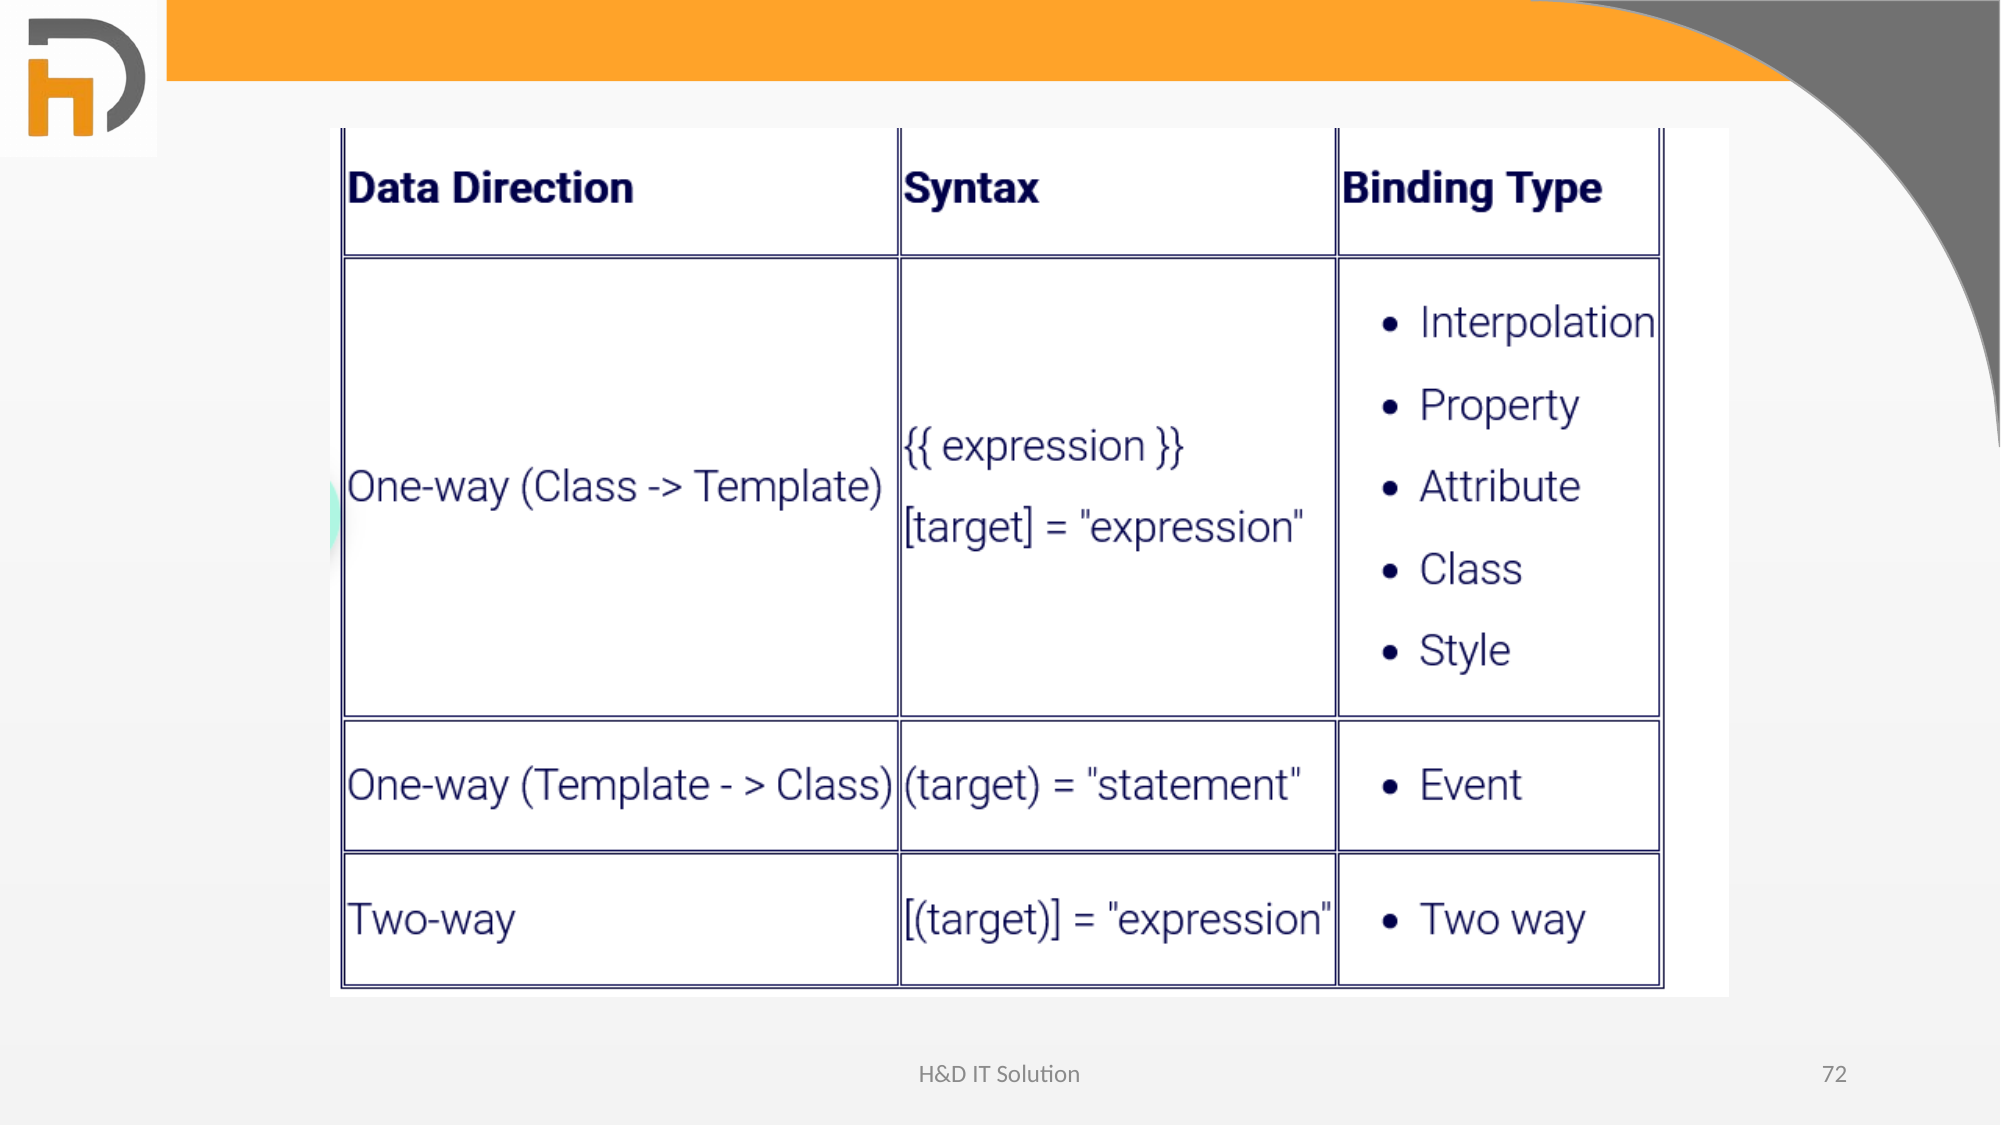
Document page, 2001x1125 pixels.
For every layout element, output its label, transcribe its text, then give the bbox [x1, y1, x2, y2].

slide_number 72 [1412, 1042, 1863, 1103]
footer H&D IT Solution [662, 1042, 1338, 1103]
picture [0, 0, 157, 157]
picture [330, 128, 1729, 997]
